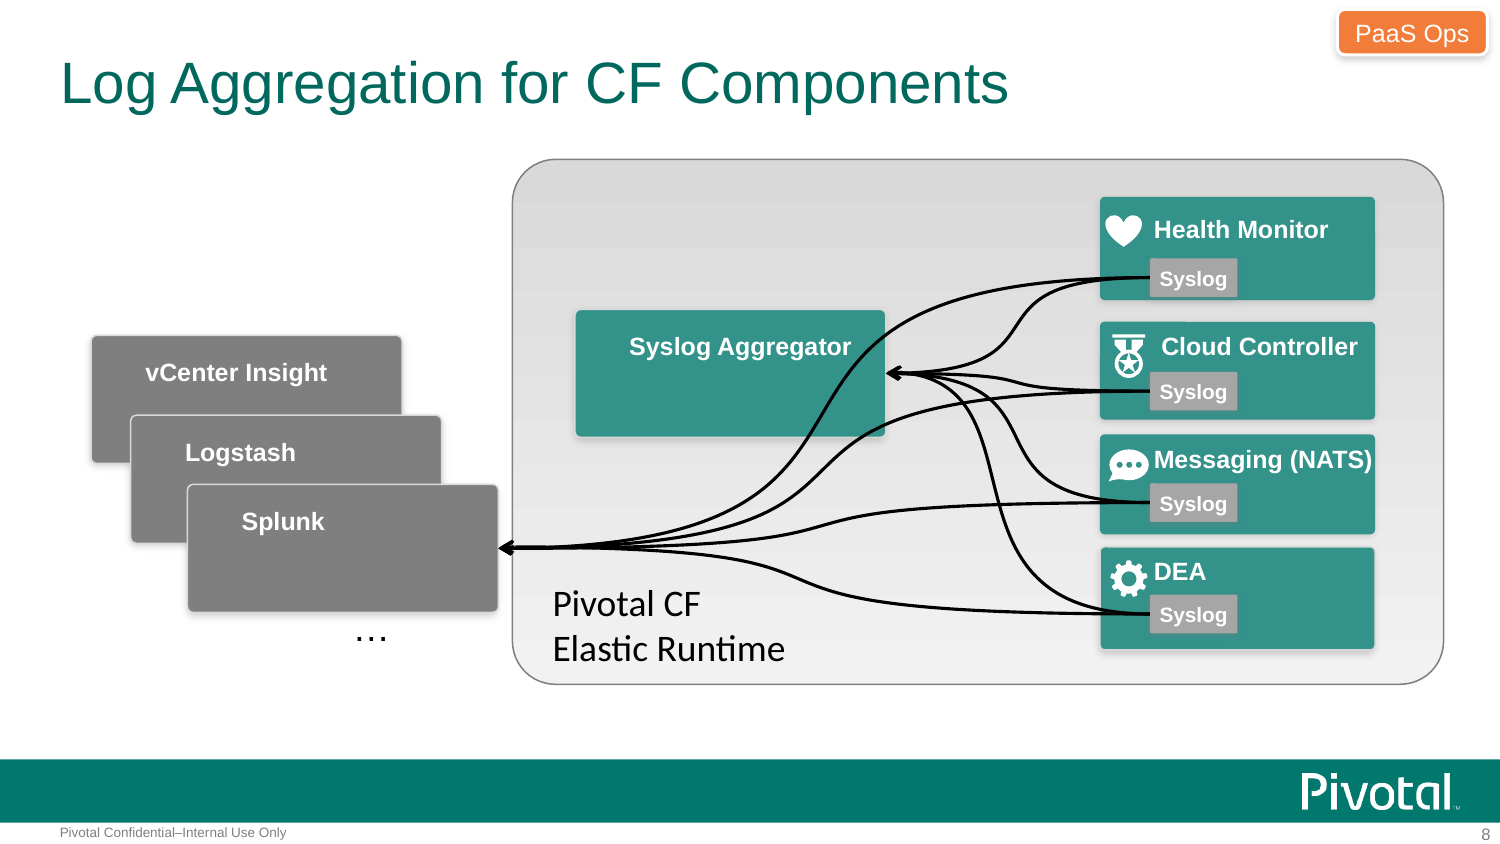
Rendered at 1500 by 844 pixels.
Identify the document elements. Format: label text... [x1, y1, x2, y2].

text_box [498, 502, 1151, 546]
text_box DEA [1099, 546, 1376, 650]
text_box [510, 157, 1446, 687]
text_box Messaging (NATS) [1156, 434, 1376, 535]
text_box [499, 546, 1151, 615]
text_box Syslog [1149, 258, 1238, 297]
text_box Splunk [187, 484, 494, 613]
text_box vCenter Insight [91, 335, 403, 464]
text_box Syslog [1149, 594, 1238, 634]
text_box [1103, 213, 1145, 249]
text_box Health Monitor [1100, 196, 1376, 301]
picture [1302, 773, 1460, 810]
text_box Cloud Controller [1155, 321, 1376, 420]
text_box … [337, 596, 406, 657]
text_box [498, 390, 1151, 502]
title Log Aggregation for CF Components [60, 53, 1440, 129]
text_box Syslog [1156, 483, 1238, 522]
text_box Logstash [130, 415, 442, 544]
text_box PaaS Ops [1337, 9, 1488, 55]
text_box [498, 277, 1151, 390]
text_box Pivotal CF Elastic Runtime [537, 623, 816, 677]
text_box Syslog [1155, 371, 1238, 411]
